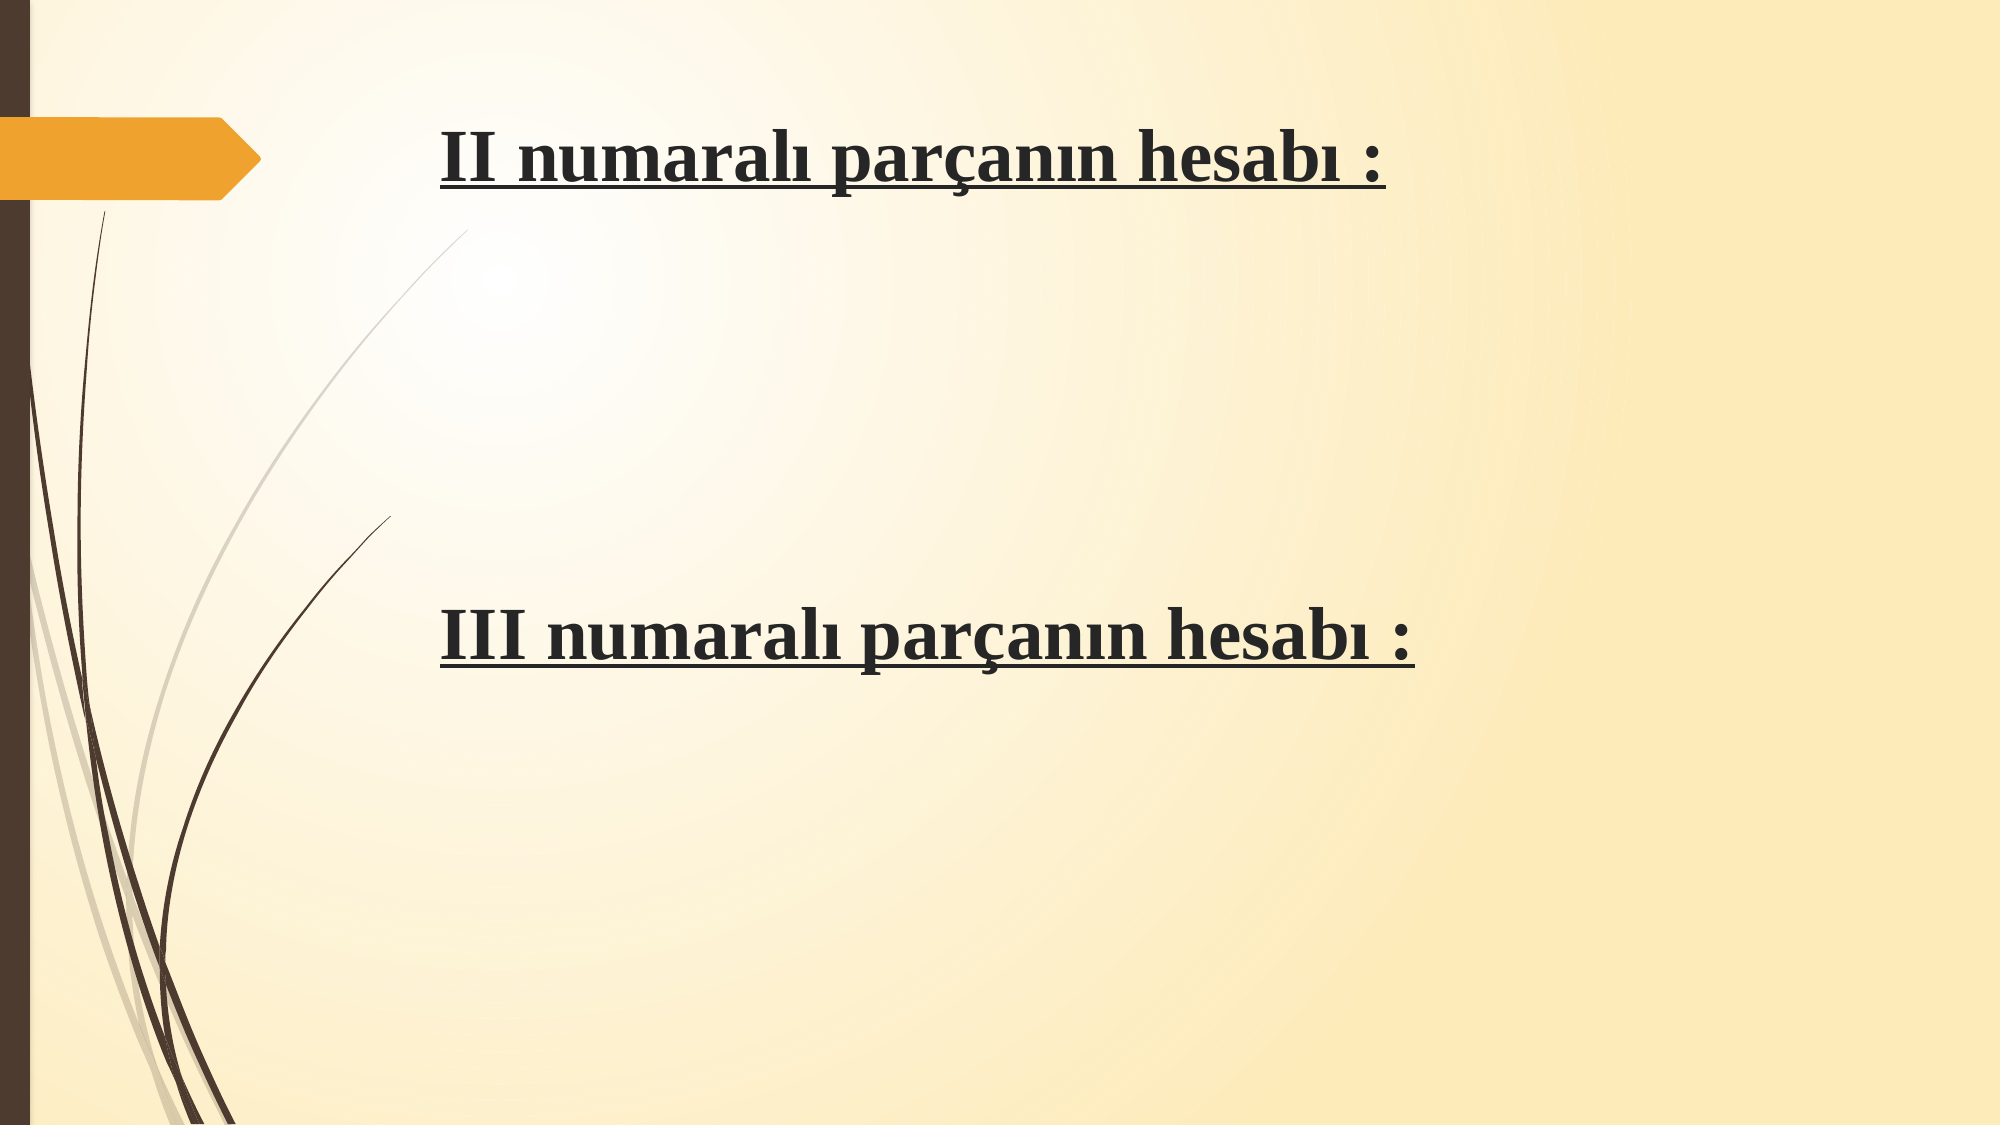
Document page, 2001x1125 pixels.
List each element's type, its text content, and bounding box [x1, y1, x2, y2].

title II numaralı parçanın hesabı : [424, 44, 1887, 255]
